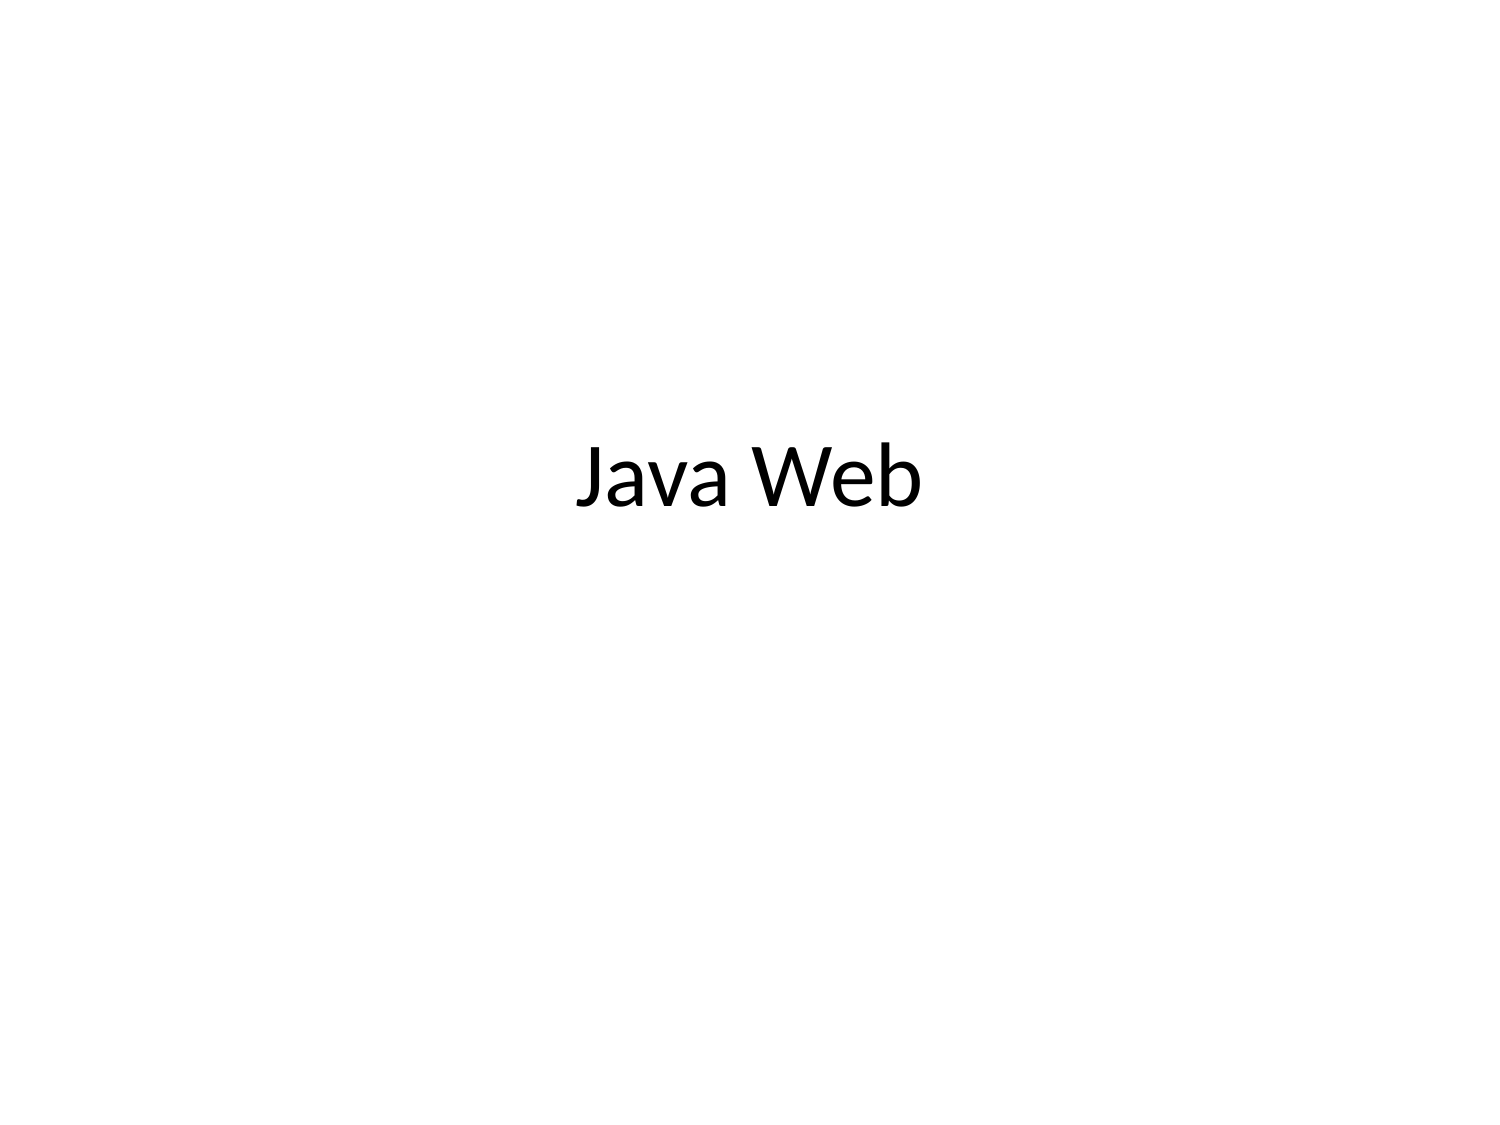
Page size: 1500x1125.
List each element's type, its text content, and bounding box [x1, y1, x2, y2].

title Java Web [112, 349, 1388, 591]
